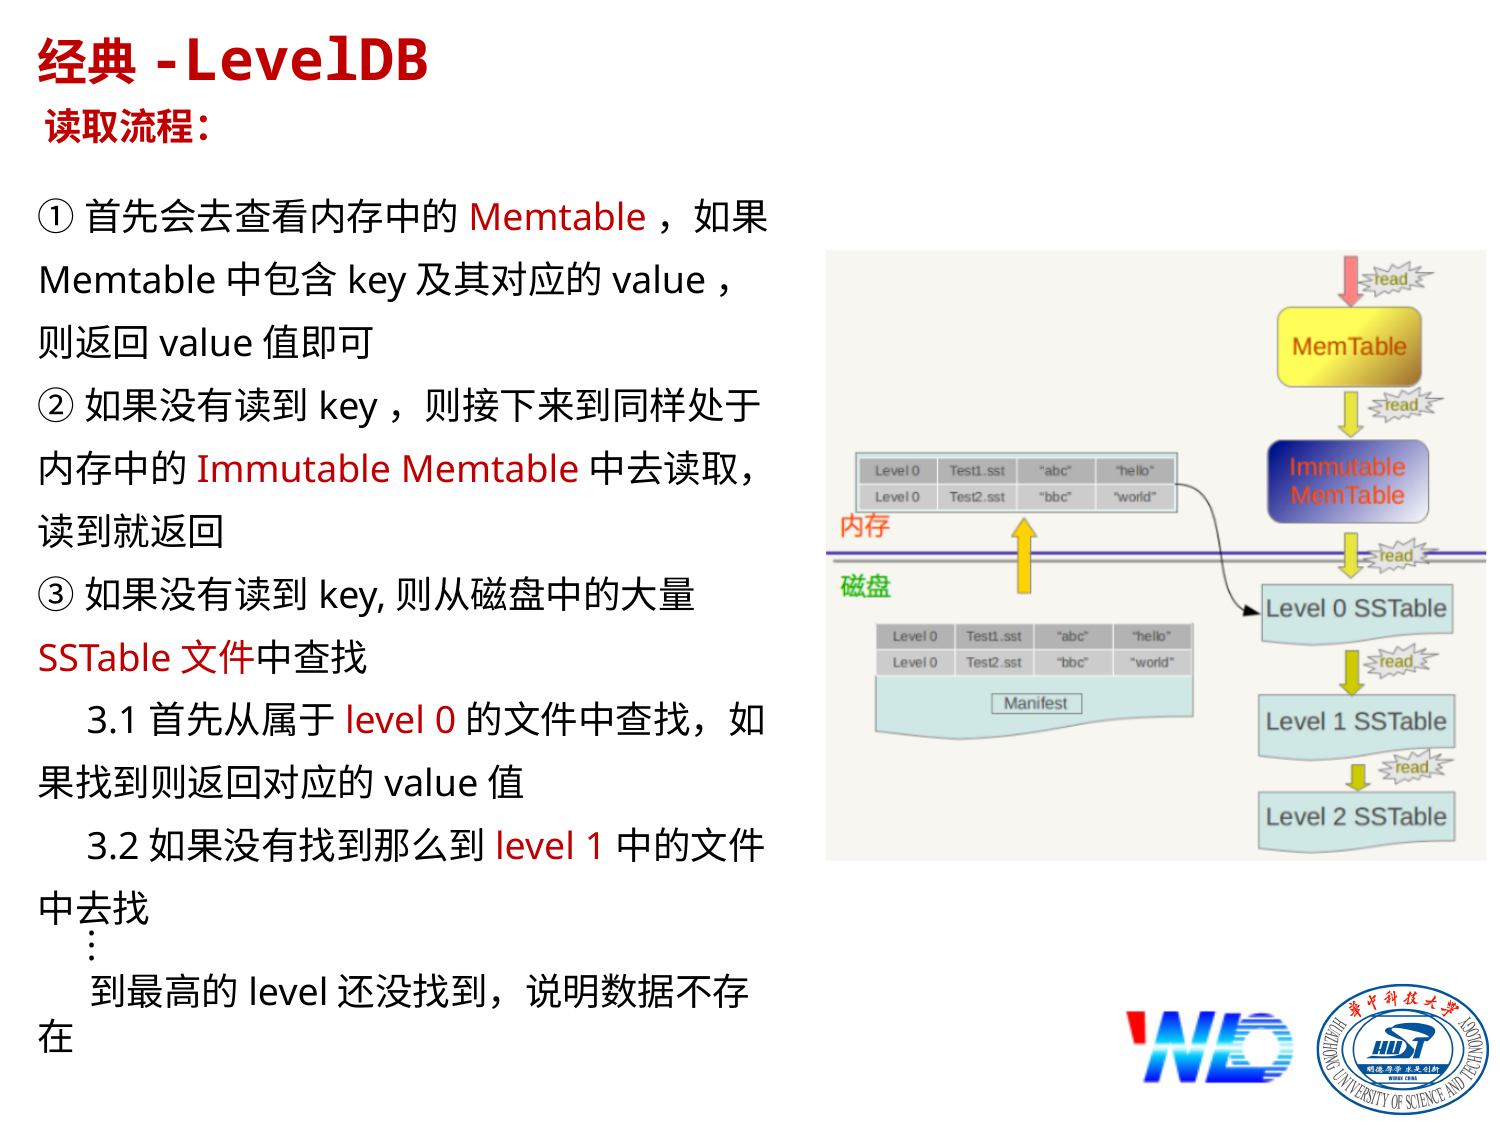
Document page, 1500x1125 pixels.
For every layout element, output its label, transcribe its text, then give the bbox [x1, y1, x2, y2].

text_box 读取流程： [29, 95, 470, 156]
text_box 经典-LevelDB [23, 14, 476, 100]
picture [826, 250, 1500, 875]
picture [1121, 972, 1500, 1125]
text_box ①首先会去查看内存中的Memtable，如果Memtable中包含key及其对应的value，则返回value值即可 ②如果没有读到key，则接下来到同样处于内存中的Immutable Memtable中去读取，读到就返回 ③如果没有读到key,则从磁盘中的大量SSTable文件中查找 3.1首先从属于level 0的文件中查找，如果找到则返回对应的value值 3.2如果没有找到那么到level 1中的文件中去找 . . . 到最高的level还没找到，说明数据不存在 [23, 167, 784, 1066]
